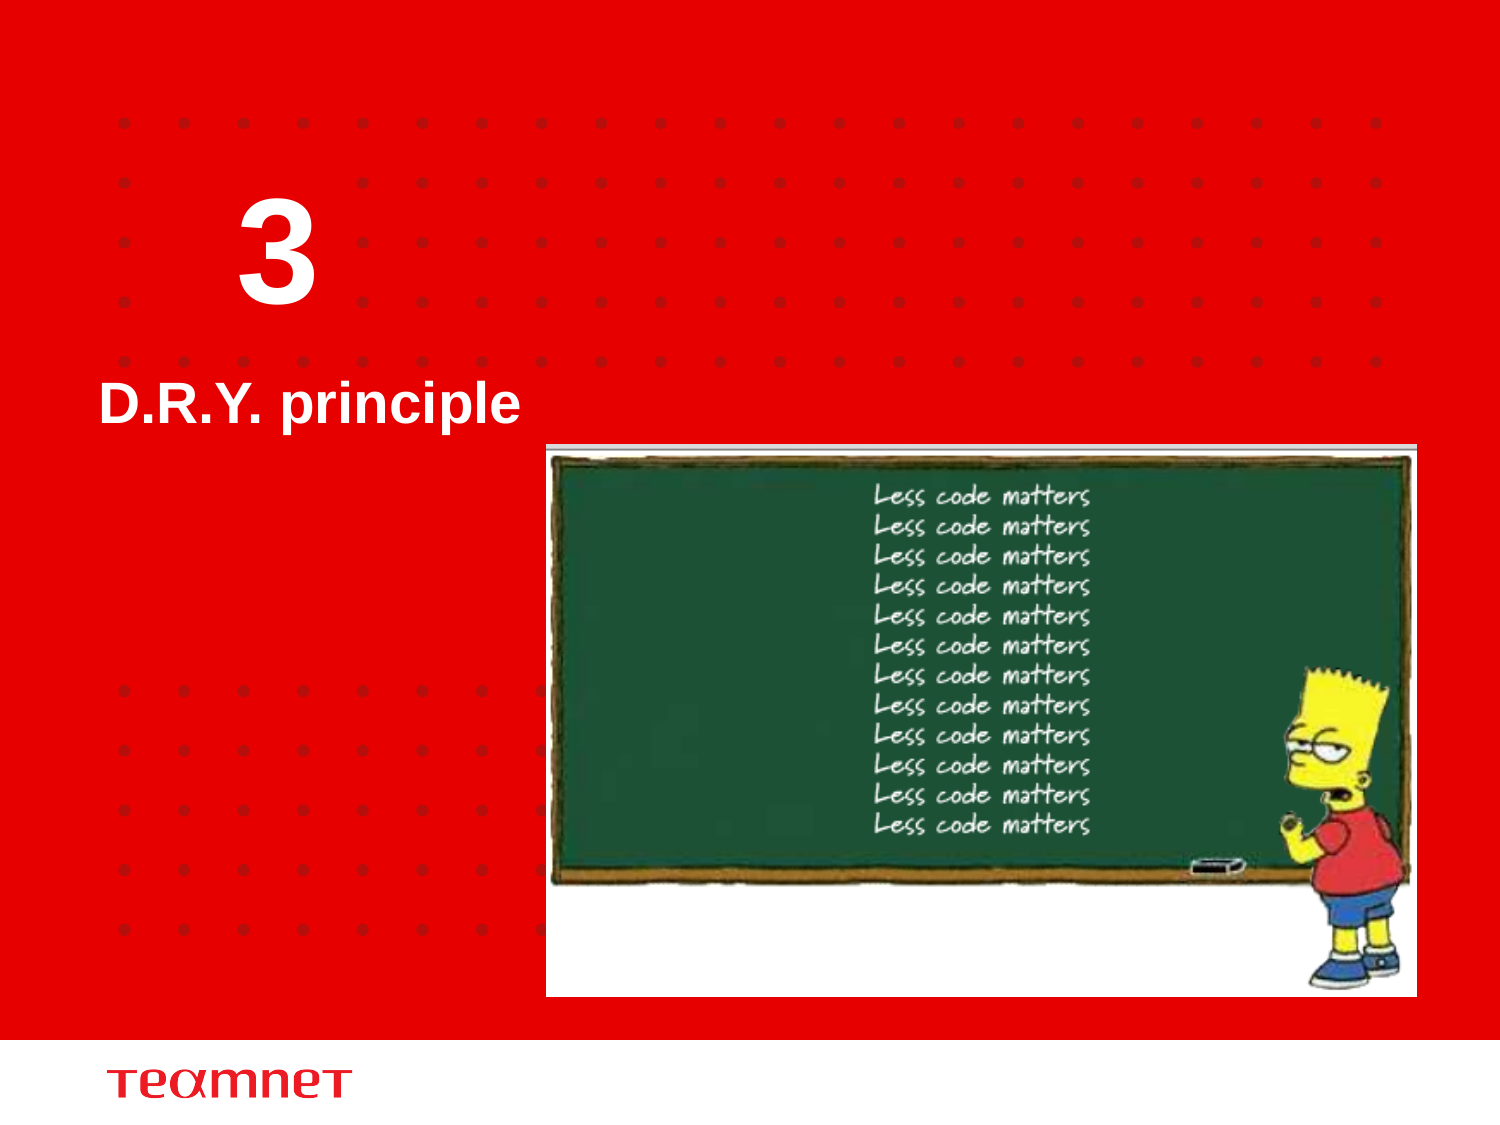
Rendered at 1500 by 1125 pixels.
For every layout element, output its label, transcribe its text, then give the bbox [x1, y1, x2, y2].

list 3 [128, 137, 429, 350]
picture [0, 0, 1500, 1040]
title D.R.Y. principle [98, 332, 1362, 469]
picture [107, 1050, 356, 1115]
